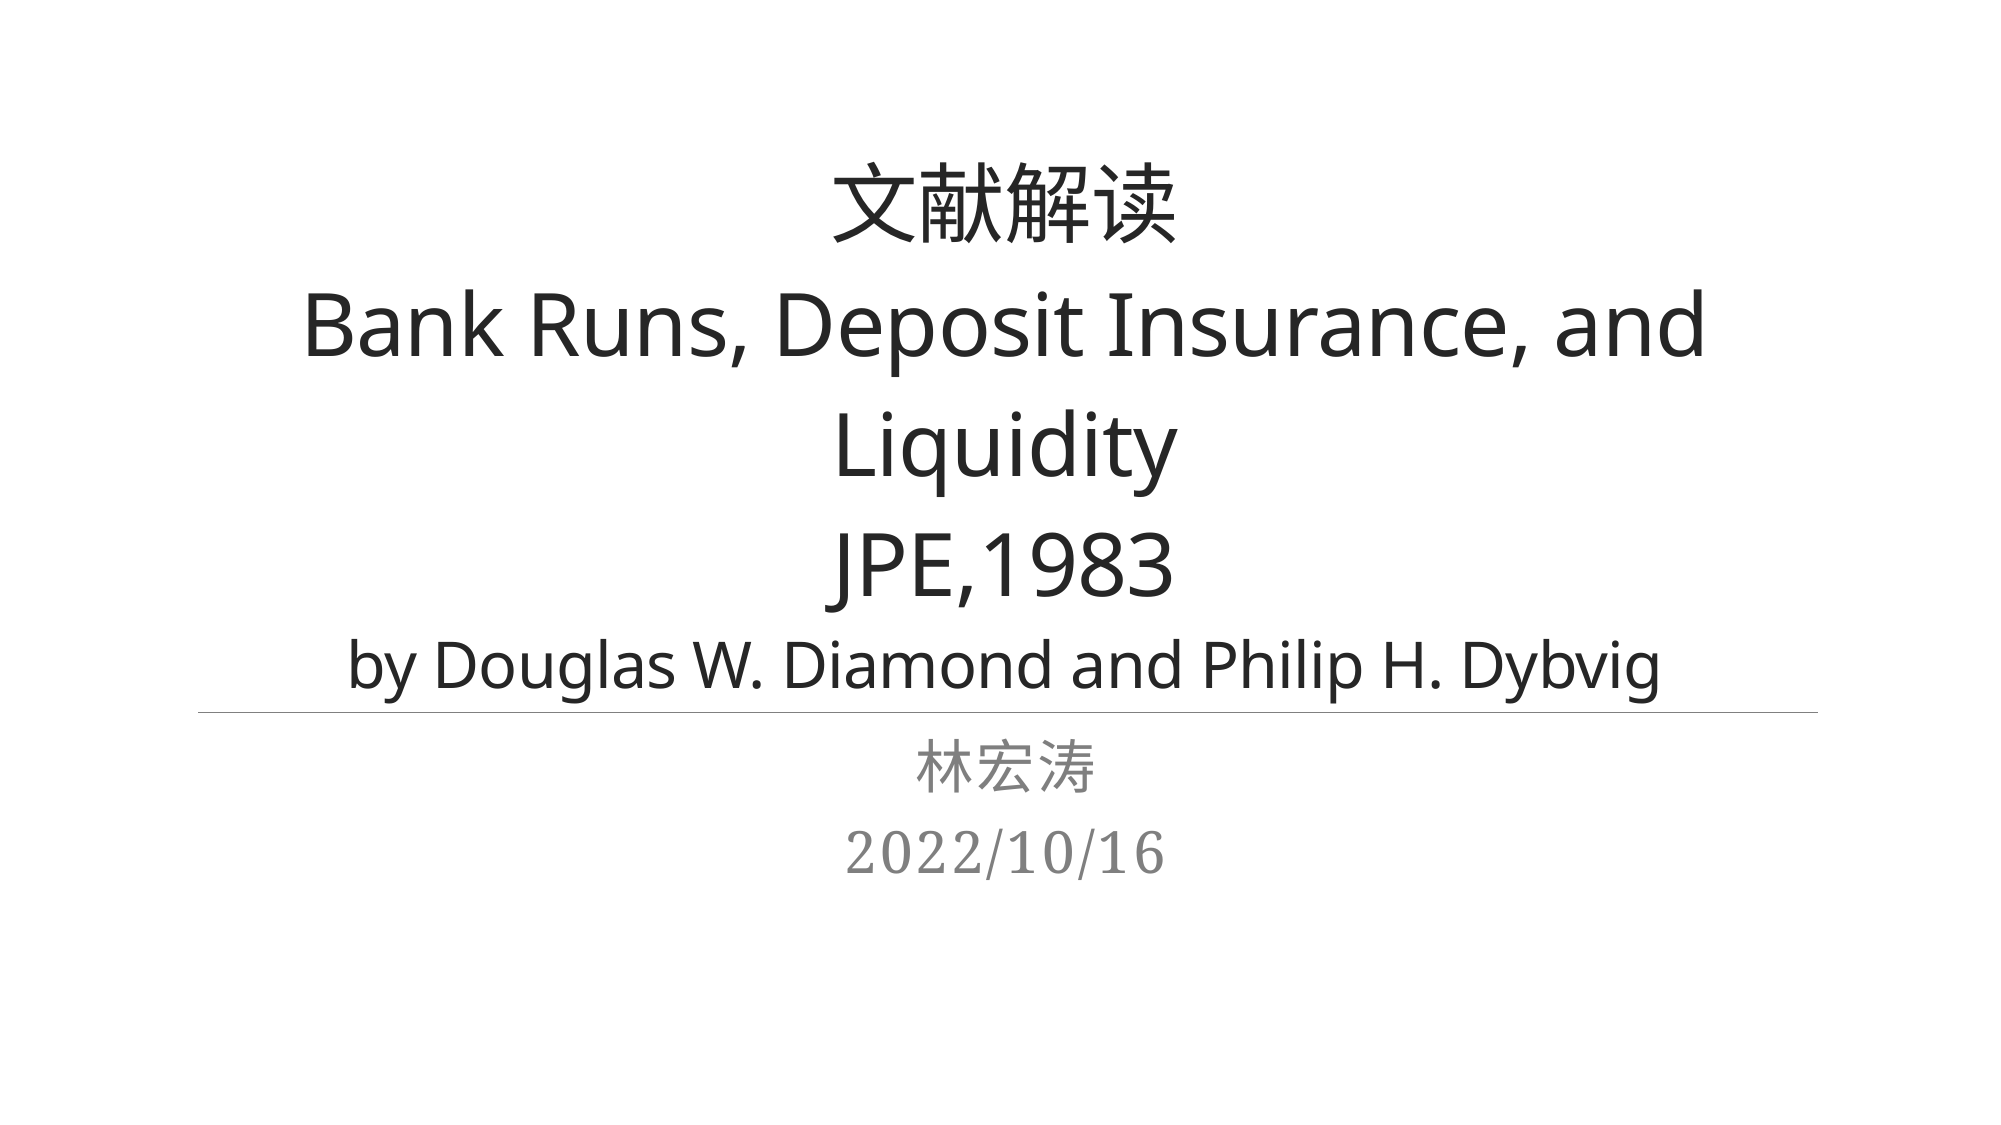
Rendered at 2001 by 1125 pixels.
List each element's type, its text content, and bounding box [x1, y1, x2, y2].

subtitle 林宏涛 2022/10/16 [180, 730, 1831, 919]
title 文献解读 Bank Runs, Deposit Insurance, and Liquidity JPE,1983 by Douglas W. Diamond and Philip H. Dybvig [180, 124, 1830, 710]
